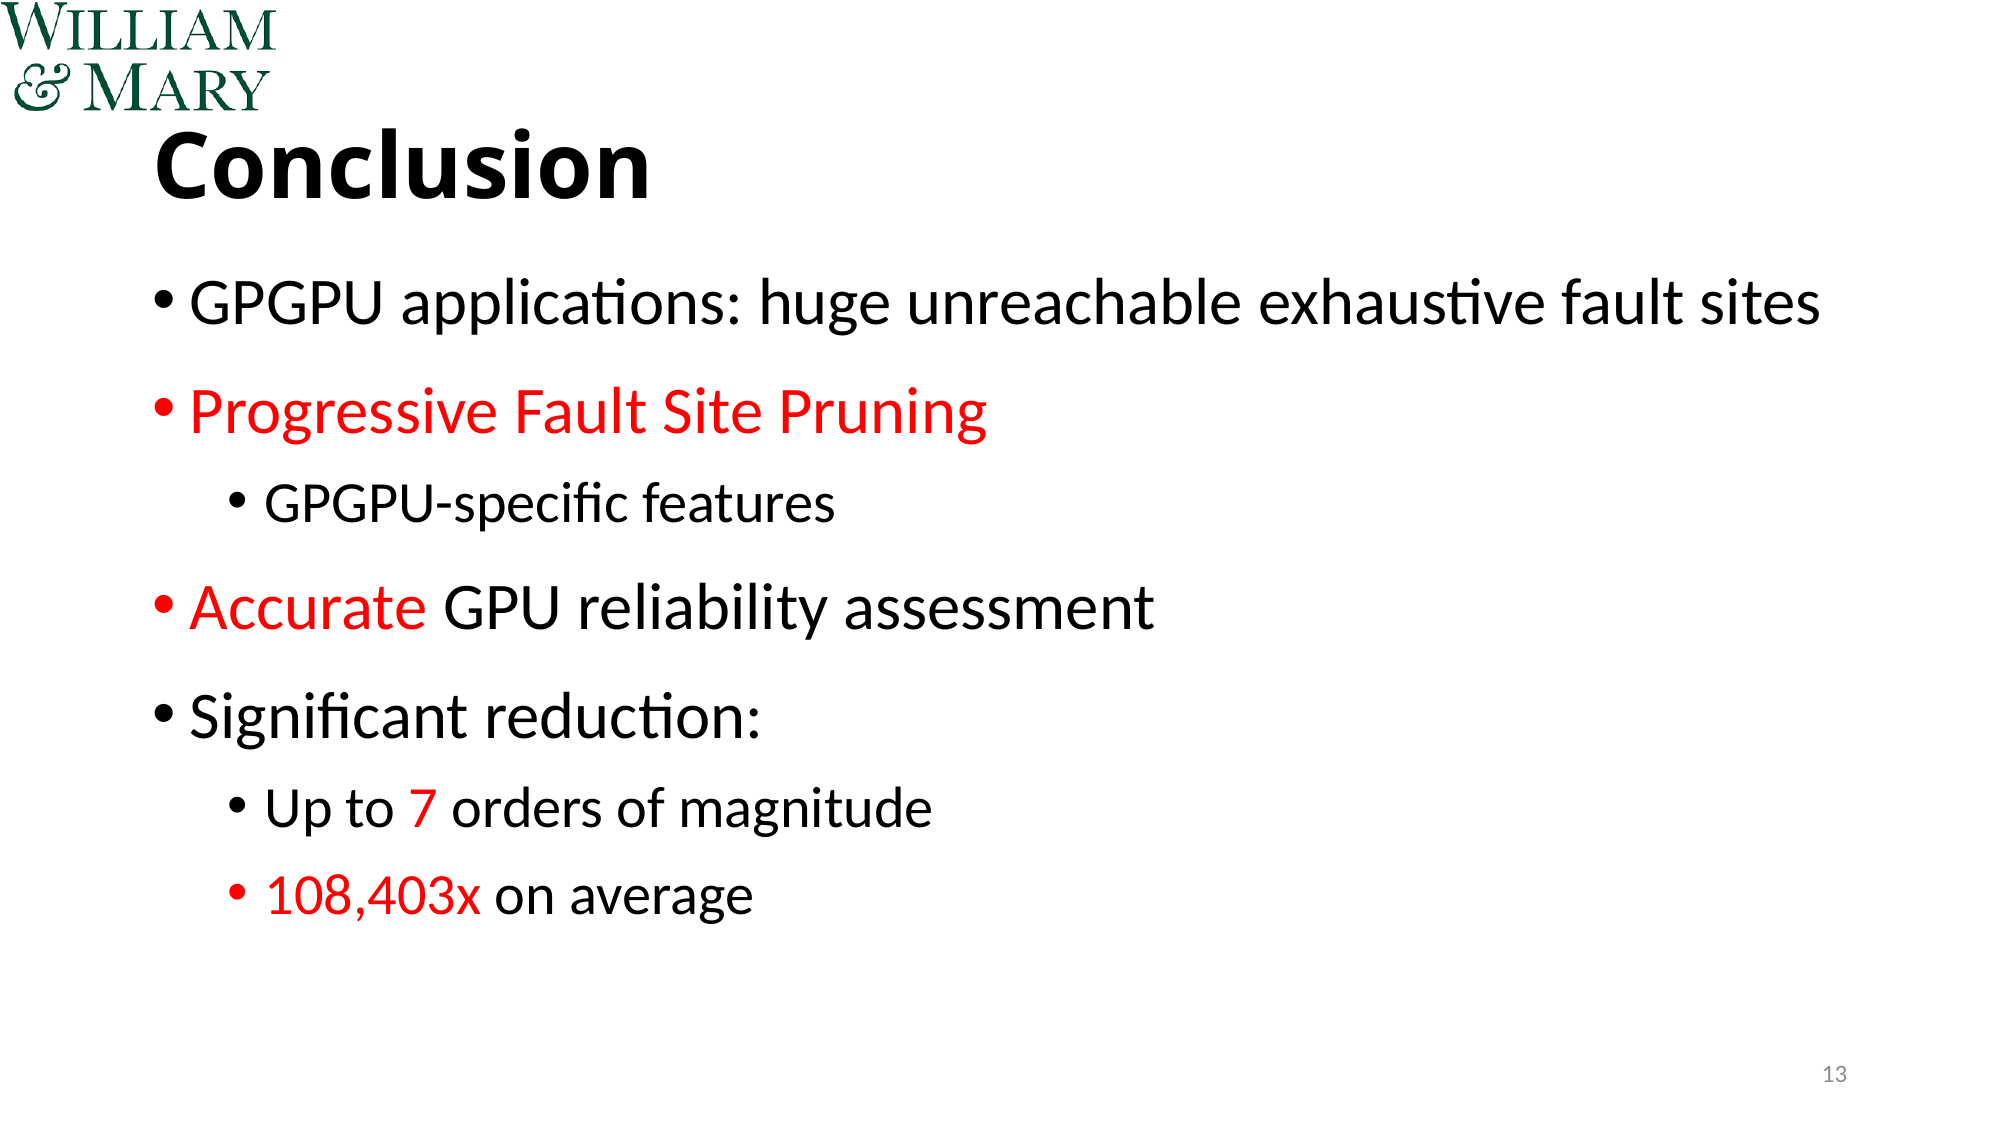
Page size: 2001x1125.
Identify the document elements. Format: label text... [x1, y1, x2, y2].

title Conclusion [137, 59, 1863, 242]
list GPGPU applications: huge unreachable exhaustive fault sites Progressive Fault Site Pruning GPGPU-specific features Accurate GPU reliability assessment Significant reduction: Up to 7 orders of magnitude 108,403x on average [137, 242, 1863, 1014]
picture [1, 2, 276, 111]
slide_number 13 [1412, 1042, 1863, 1103]
